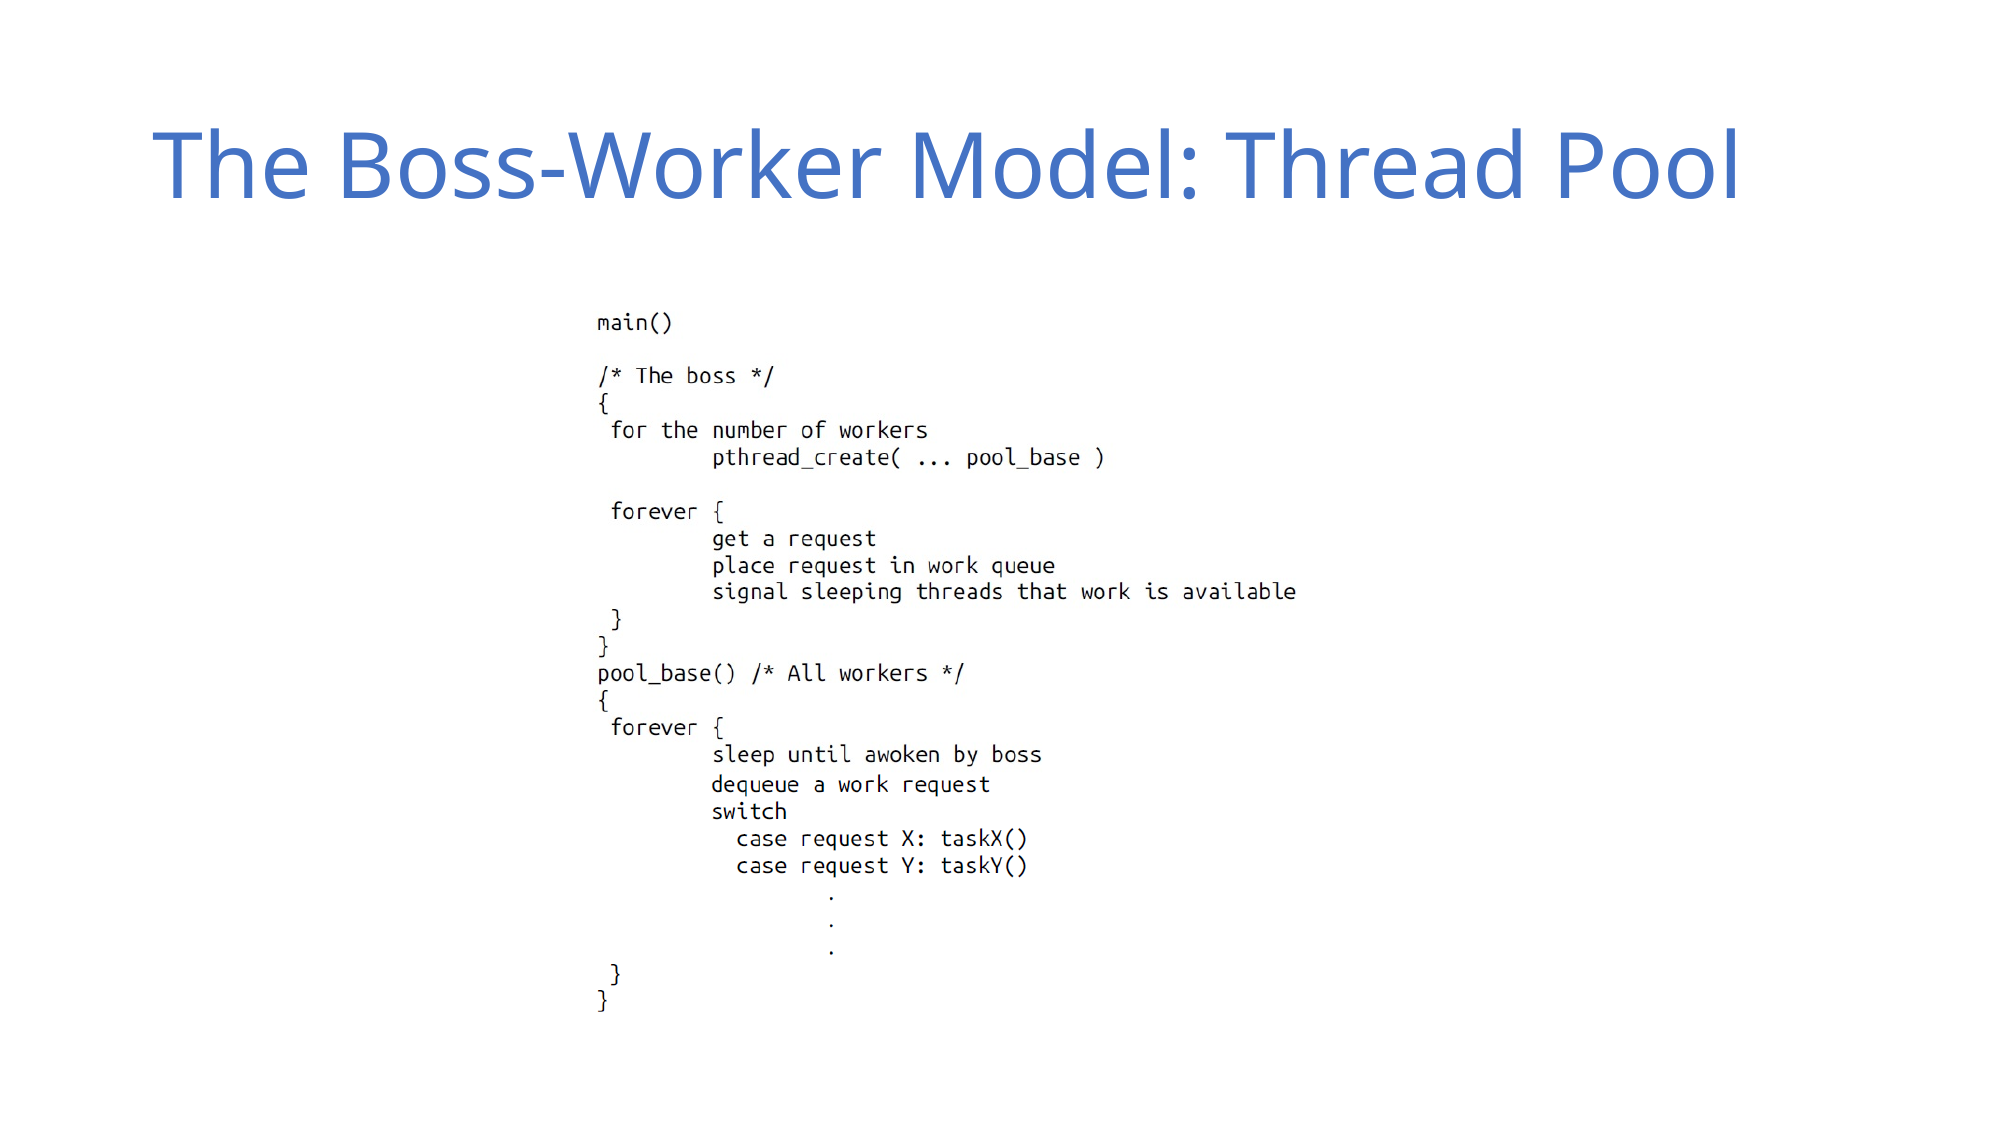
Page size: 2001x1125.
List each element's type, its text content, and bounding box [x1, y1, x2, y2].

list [590, 311, 1326, 1026]
title The Boss-Worker Model: Thread Pool [137, 59, 1863, 278]
